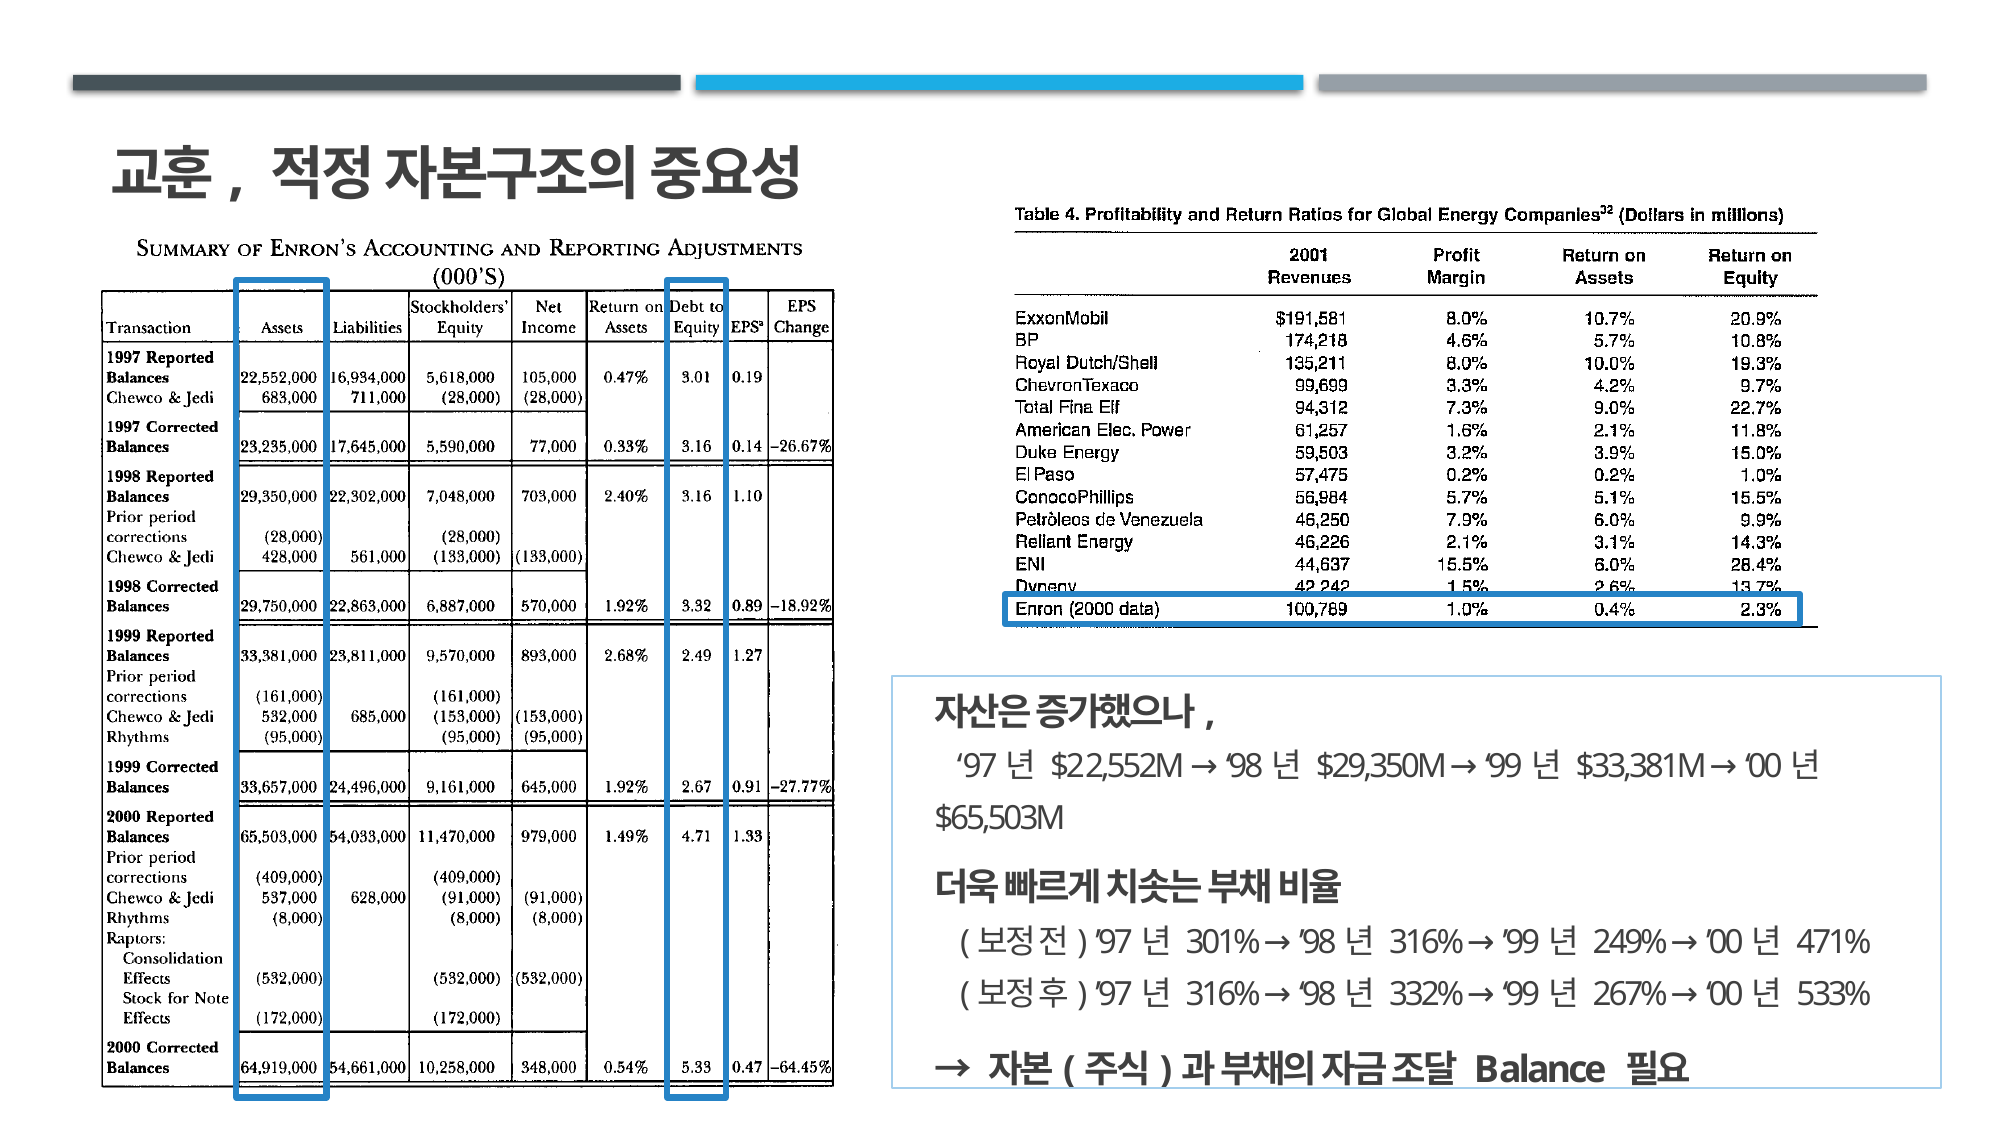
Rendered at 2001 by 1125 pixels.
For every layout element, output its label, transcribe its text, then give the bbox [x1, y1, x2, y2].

picture [1008, 198, 1824, 633]
picture [94, 228, 842, 1099]
title 교훈, 적정 자본구조의 중요성 [95, 93, 1905, 214]
text_box [890, 674, 1943, 1090]
